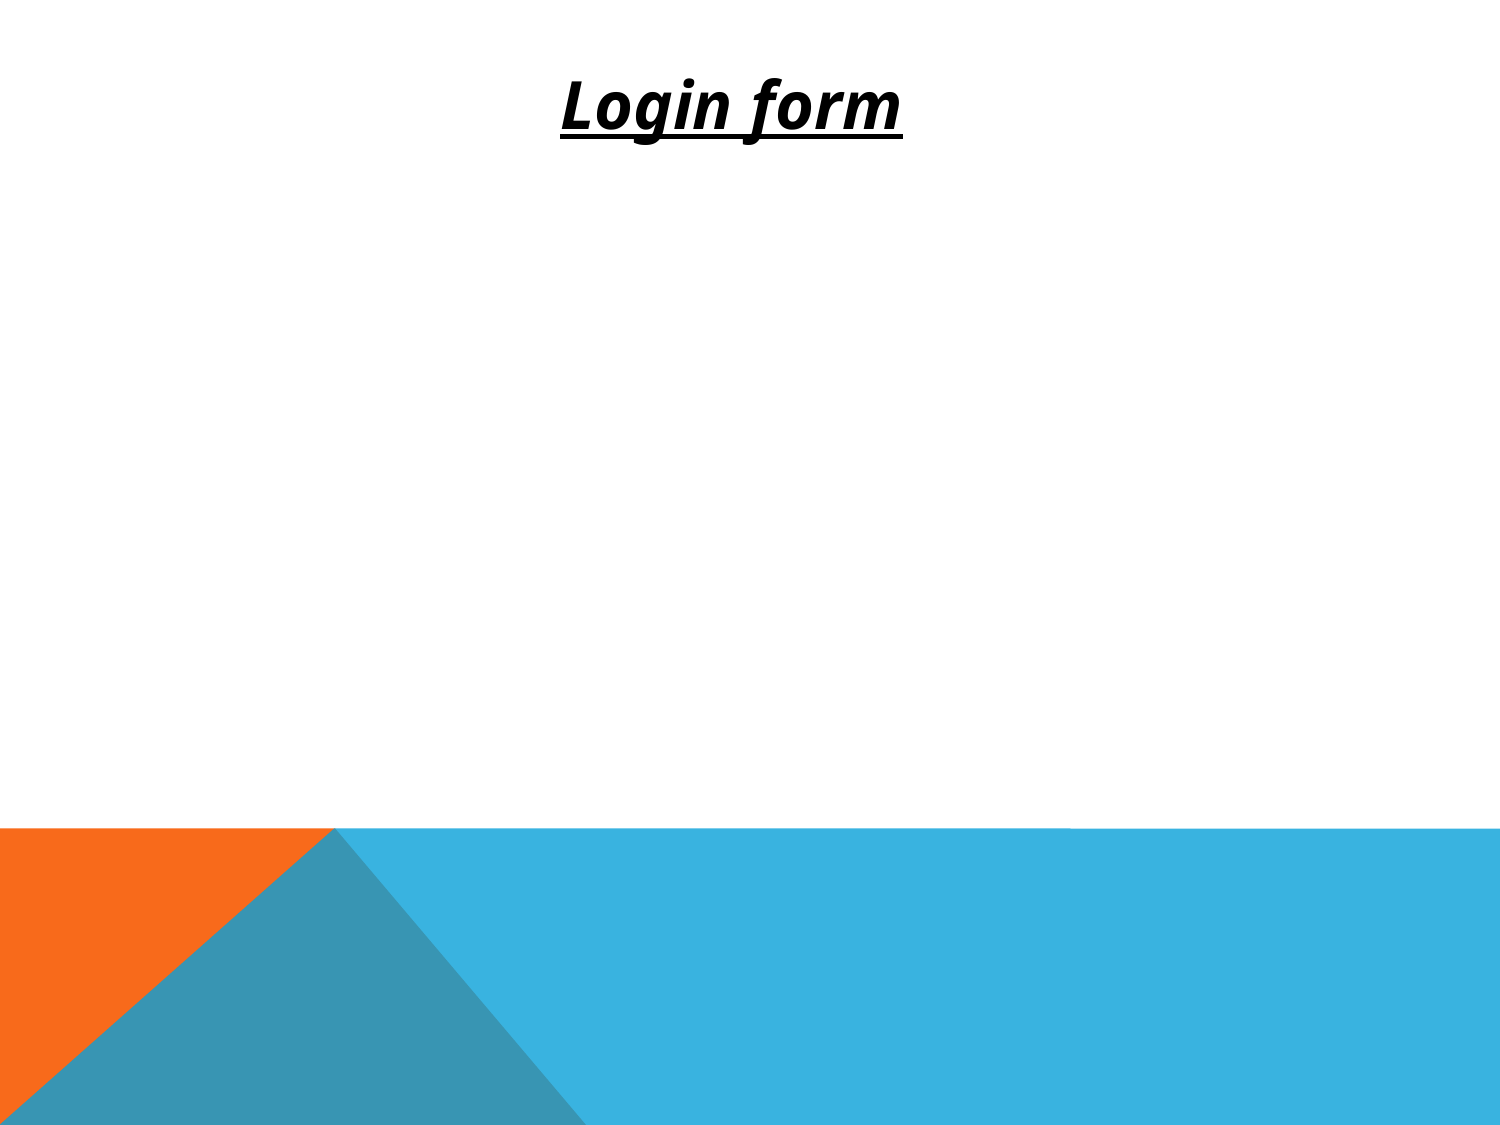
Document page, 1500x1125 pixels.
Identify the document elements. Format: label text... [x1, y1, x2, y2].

title Login form [137, 62, 1326, 144]
